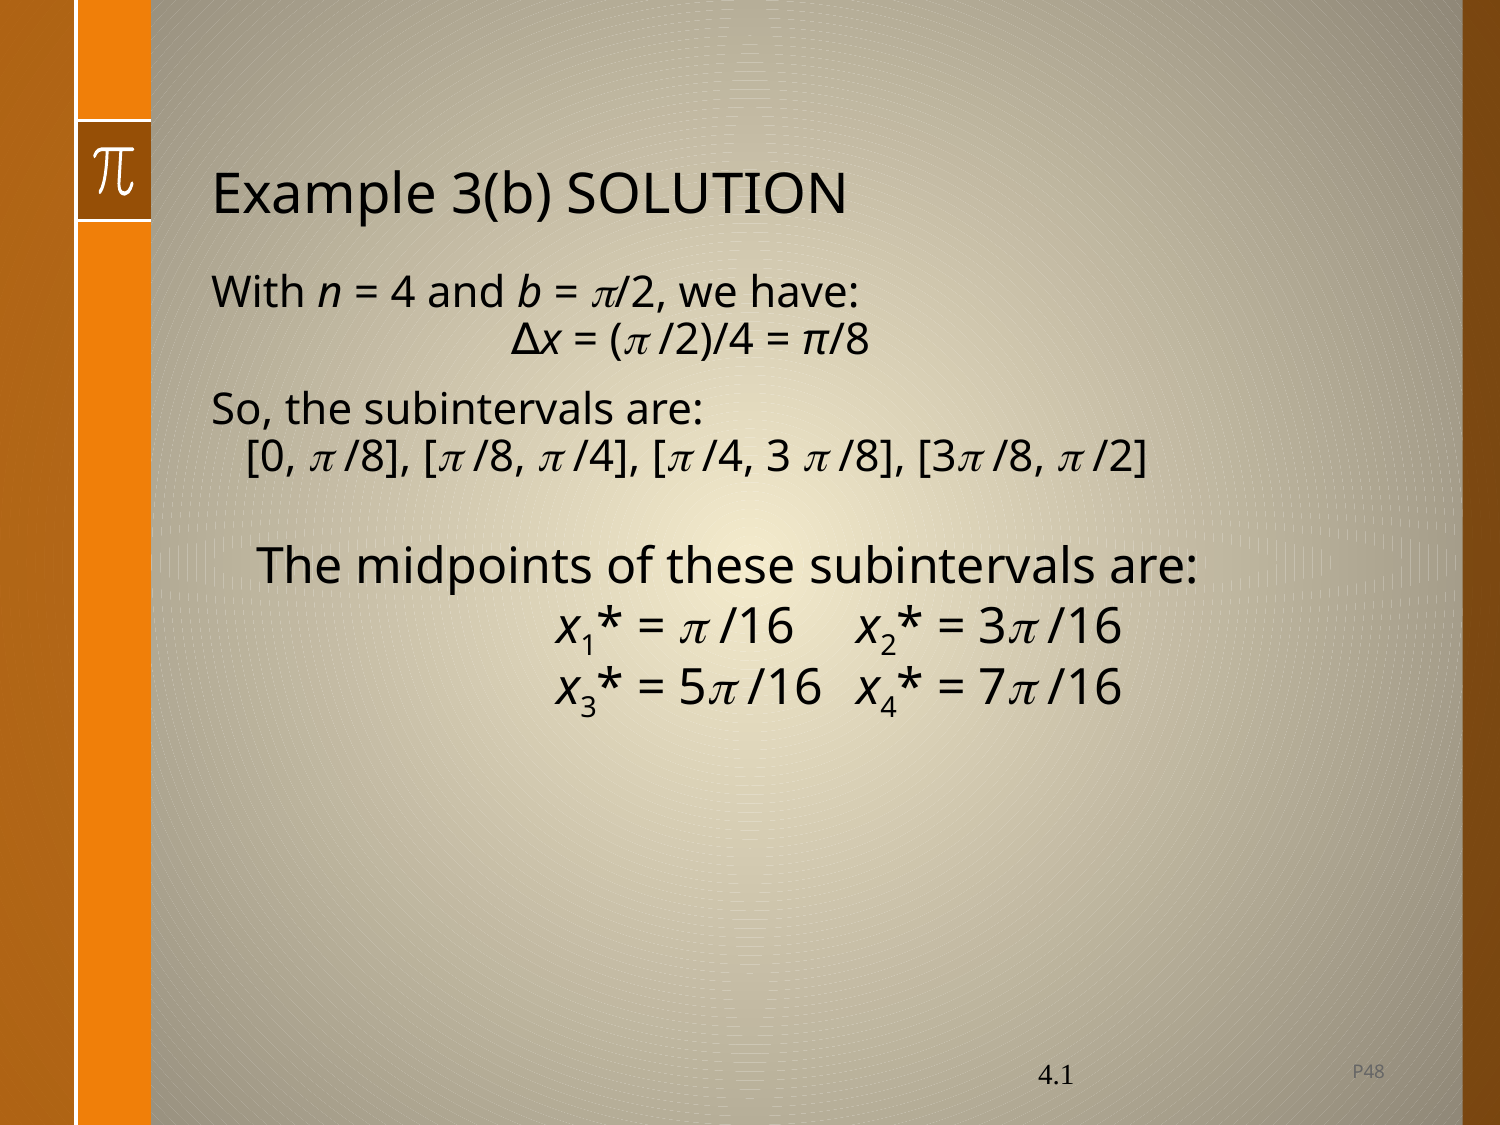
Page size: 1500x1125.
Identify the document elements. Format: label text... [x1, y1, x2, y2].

footer 4.1 [811, 1042, 1301, 1103]
slide_number P48 [1325, 1042, 1400, 1103]
title Example 3(b) SOLUTION [196, 29, 1400, 233]
list With n = 4 and b = p/2, we have: ∆x = (p /2)/4 = π/8 So, the subintervals are: [0, p /8], [p /8, p /4], [p /4, 3 p /8], [3p /8, p /2] The midpoints of these subintervals are: x1* = p /16 x2* = 3p /16 x3* = 5p /16 x4* = 7p /16 [196, 262, 1400, 1013]
